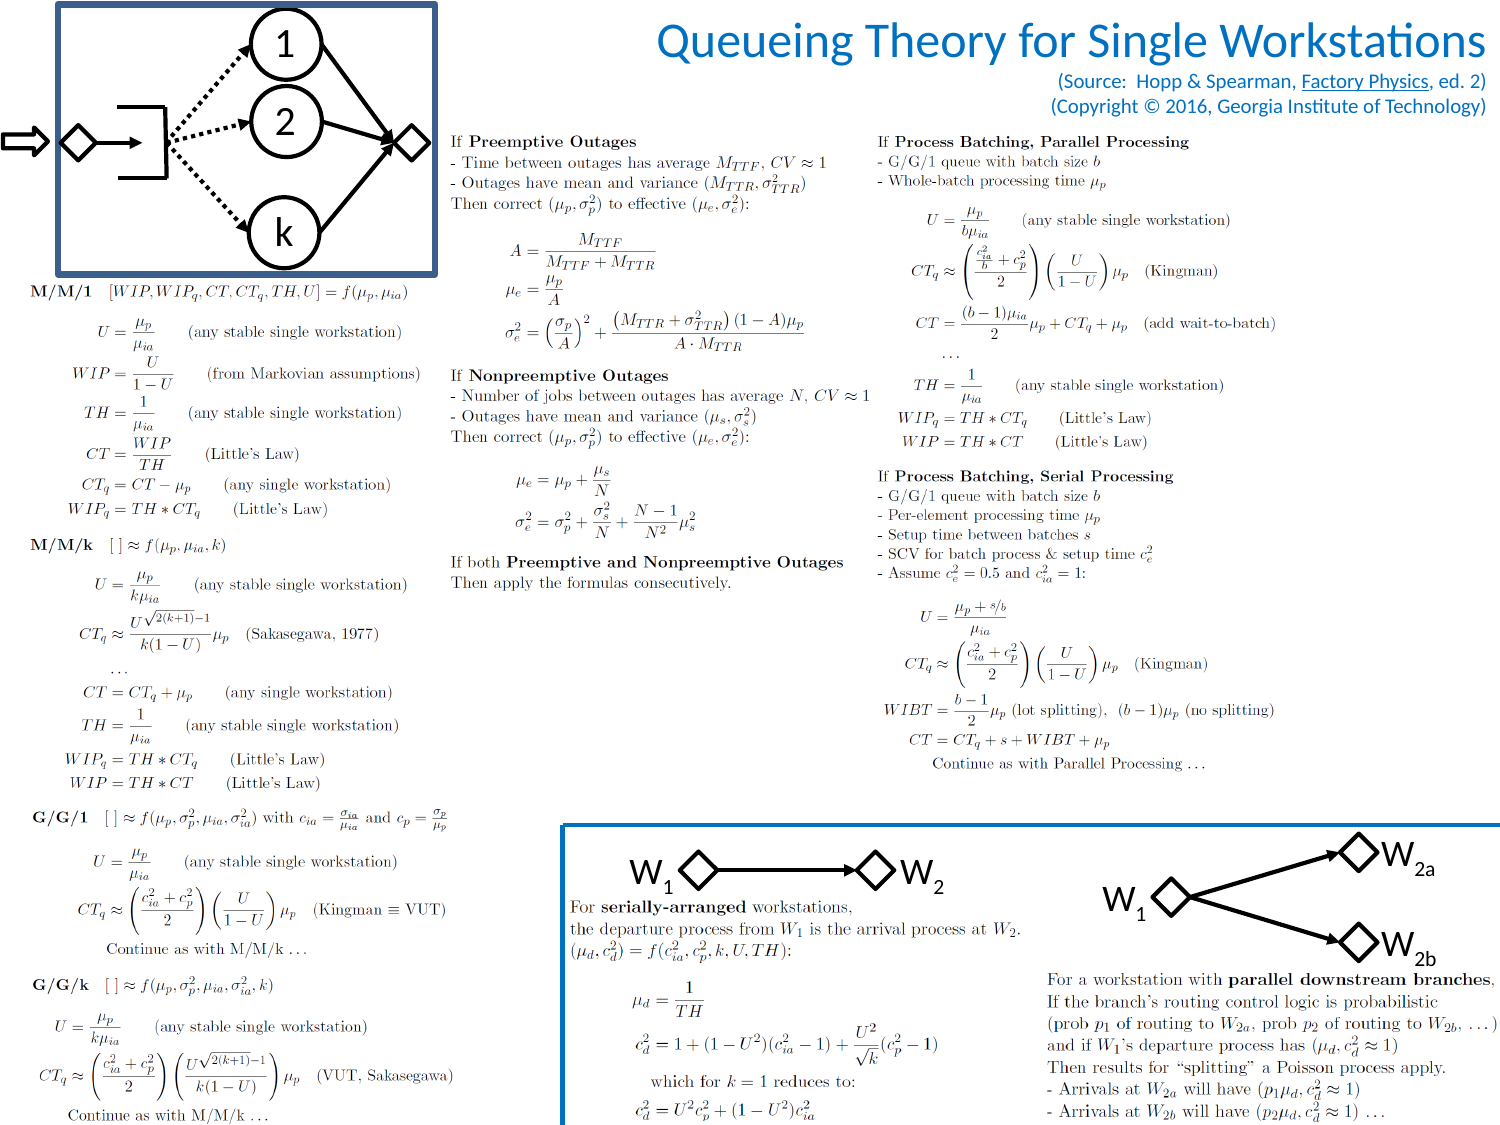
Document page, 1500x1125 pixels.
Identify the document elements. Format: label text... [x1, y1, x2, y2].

picture [1046, 971, 1498, 1123]
picture [29, 134, 871, 1124]
picture [569, 899, 1021, 1121]
text_box Queueing Theory for Single Workstations (Source: Hopp & Spearman, Factory Physics, ed. 2) (Copyright © 2016, Georgia Institute of Technology) [624, 0, 1500, 125]
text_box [1087, 834, 1457, 970]
picture [877, 134, 1276, 772]
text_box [2, 4, 436, 275]
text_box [614, 839, 976, 898]
